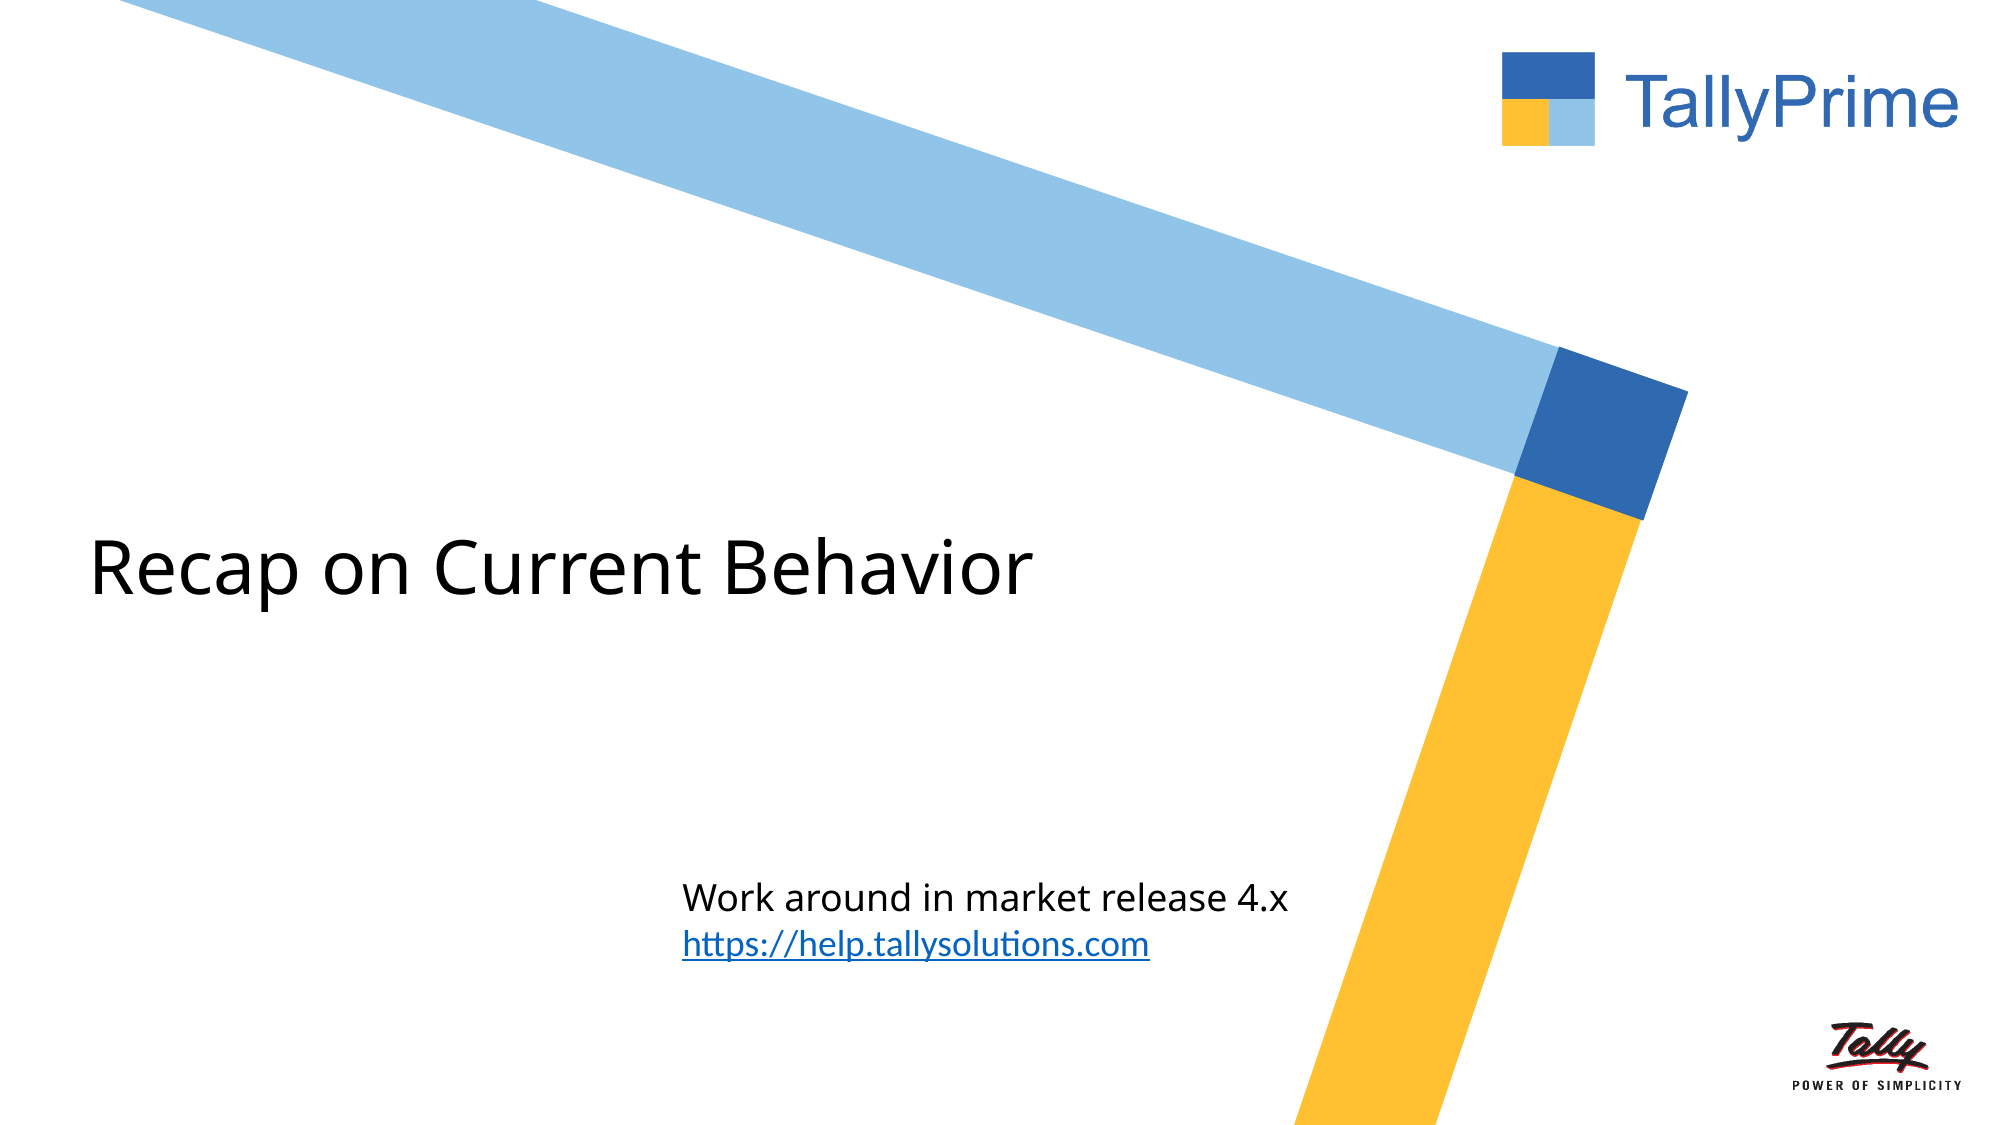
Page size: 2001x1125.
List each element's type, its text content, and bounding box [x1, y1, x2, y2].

picture [1776, 1009, 1978, 1103]
title Recap on Current Behavior [74, 467, 1451, 619]
picture [1502, 52, 1958, 146]
text_box Work around in market release 4.x https://help.tallysolutions.com [667, 866, 1735, 971]
